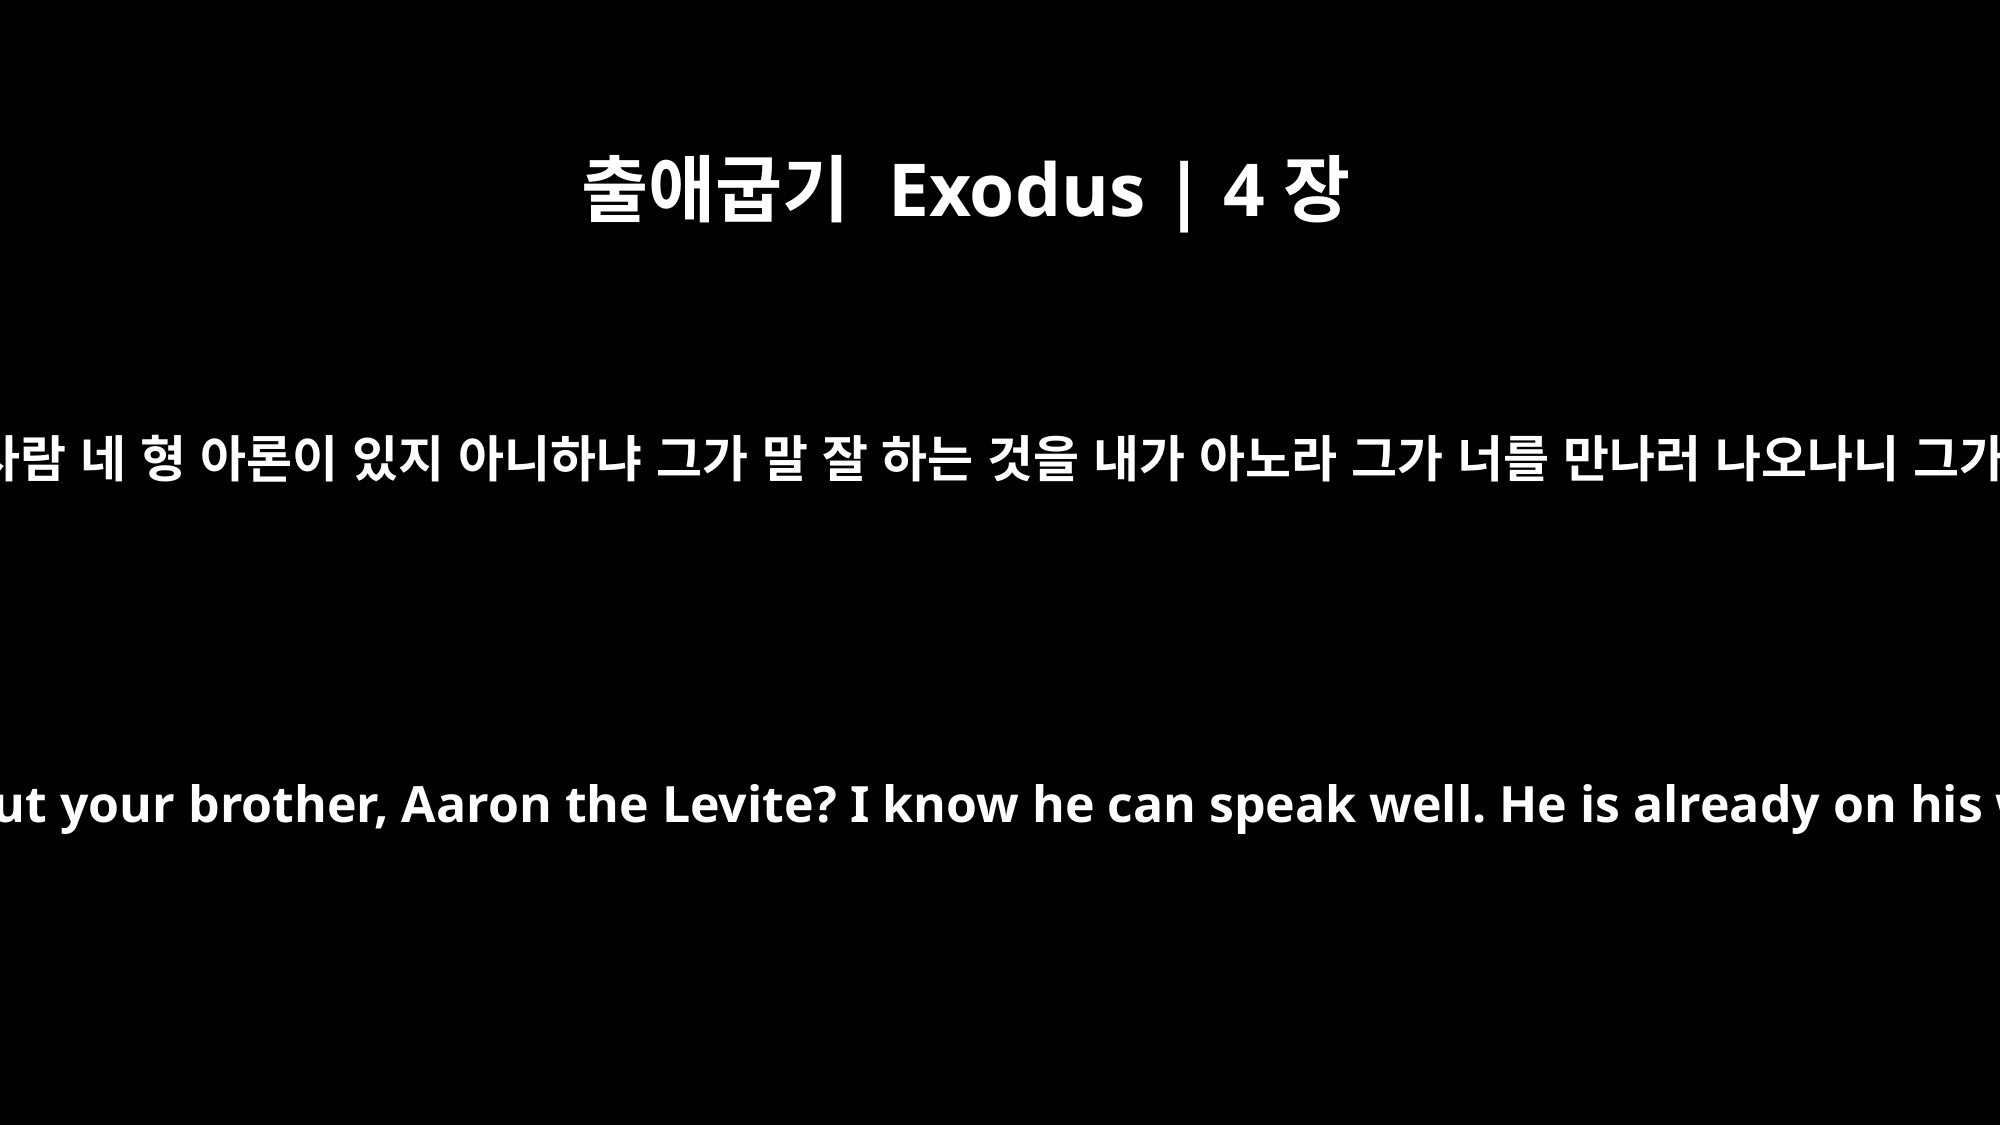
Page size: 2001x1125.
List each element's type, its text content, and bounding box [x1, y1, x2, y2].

text_box 14 여호와께서 모세를 향하여 노하여 이르시되 레위 사람 네 형 아론이 있지 아니하냐 그가 말 잘 하는 것을 내가 아노라 그가 너를 만나러 나오나니 그가 너를 볼 때에 그의 마음에 기쁨이 있을 것이라 [0, 359, 2000, 495]
text_box Then the LORD's anger burned against Moses and he said, "What about your brother, Aaron the Levite? I know he can speak well. He is already on his way to meet you, and his heart will be glad when he sees you. [0, 764, 2000, 840]
text_box 출애굽기 Exodus | 4장 [566, 136, 1366, 239]
